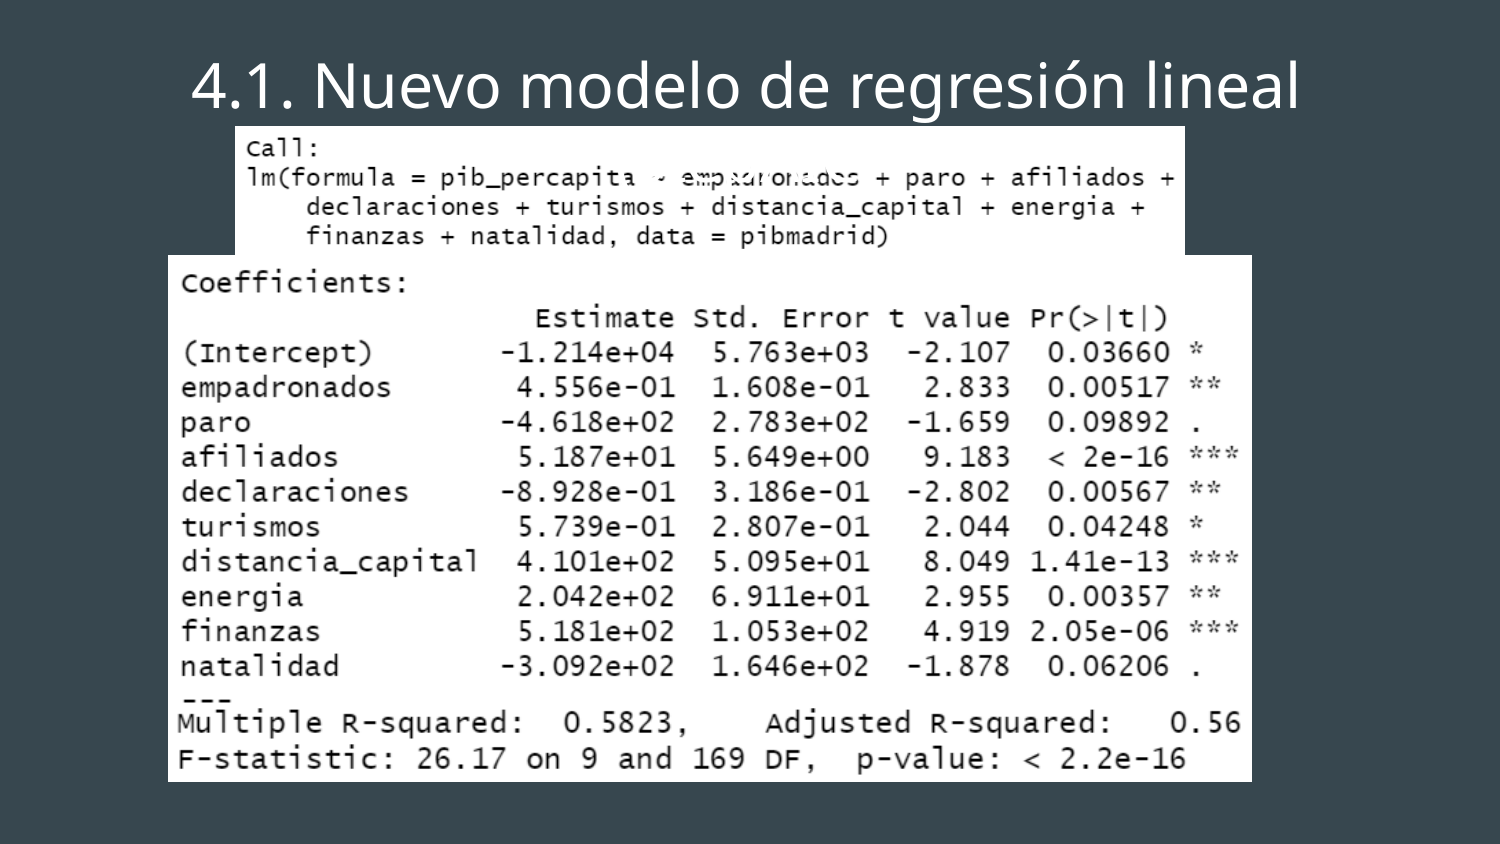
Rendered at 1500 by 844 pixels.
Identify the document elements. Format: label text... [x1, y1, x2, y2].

text_box 4.1. Nuevo modelo de regresión lineal (stepAIC) [118, 30, 1377, 127]
picture [167, 126, 1252, 782]
